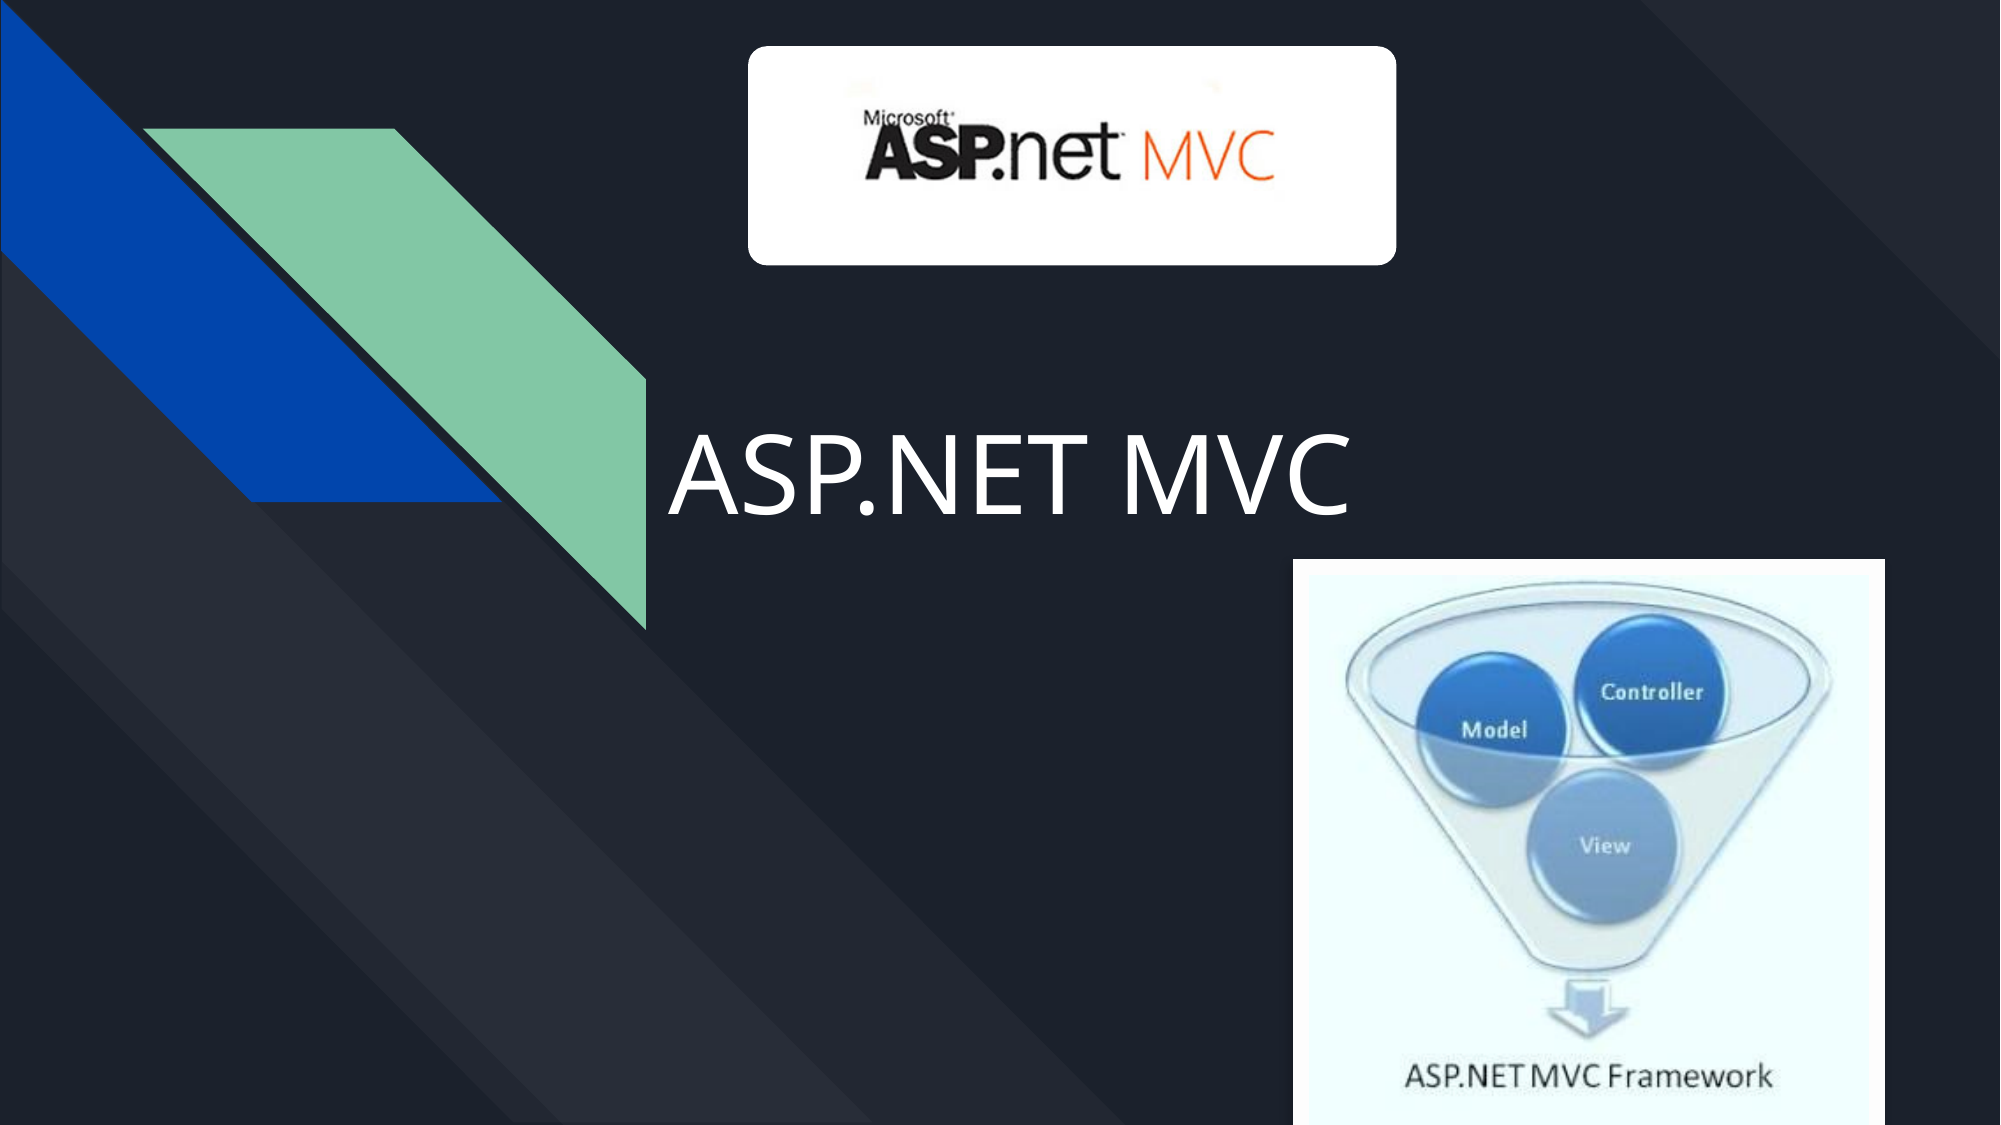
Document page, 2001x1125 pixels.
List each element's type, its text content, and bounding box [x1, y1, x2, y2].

title ASP.NET MVC [648, 383, 1949, 497]
picture [1309, 574, 1869, 1125]
picture [747, 45, 1397, 266]
